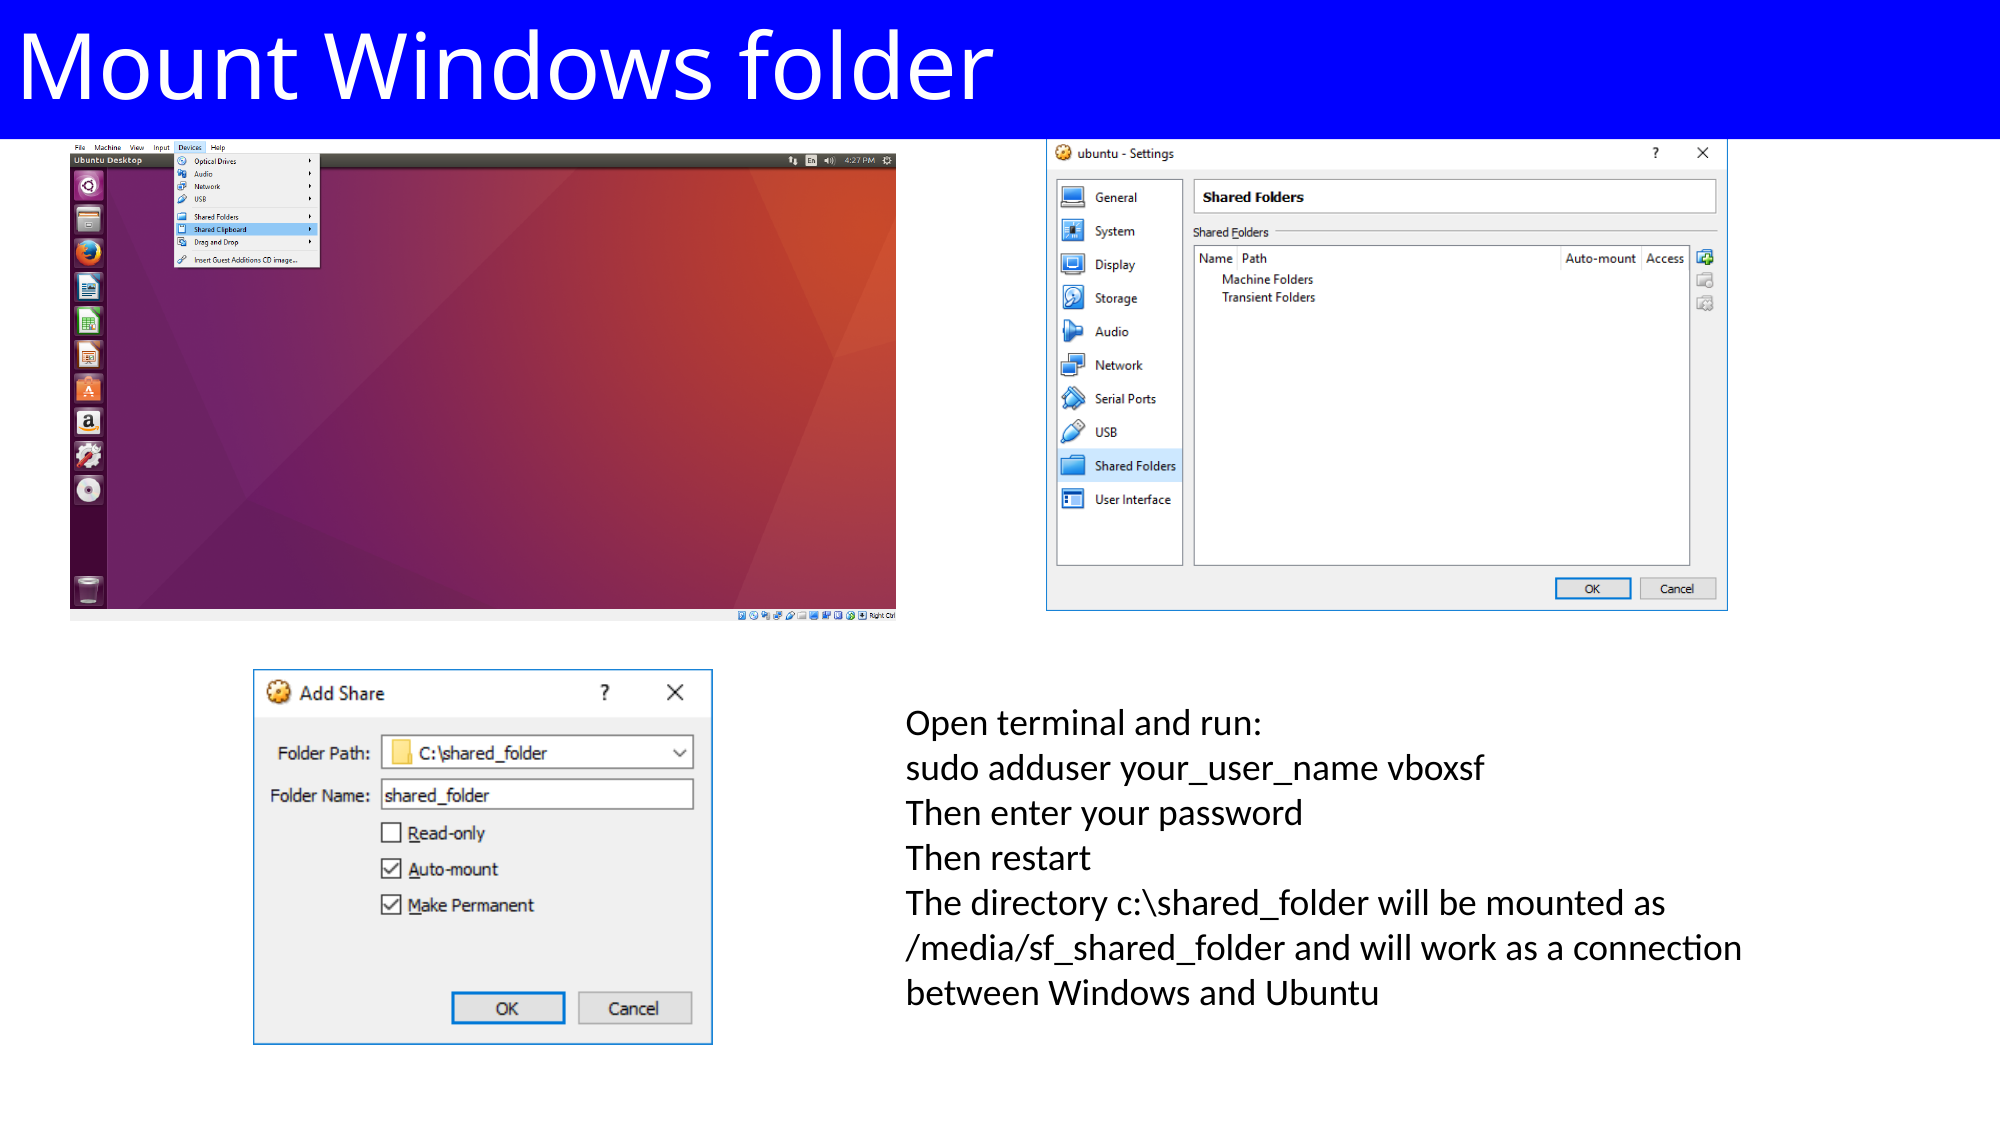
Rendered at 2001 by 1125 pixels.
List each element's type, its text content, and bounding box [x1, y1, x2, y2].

text_box Mount Windows folder [0, 0, 2000, 140]
text_box Open terminal and run: sudo adduser your_user_name vboxsf Then enter your password Then restart The directory c:\shared_folder will be mounted as /media/sf_shared_folder and will work as a connection between Windows and Ubuntu [890, 690, 1863, 1021]
picture [1046, 137, 1728, 611]
picture [70, 128, 896, 621]
picture [253, 669, 713, 1045]
